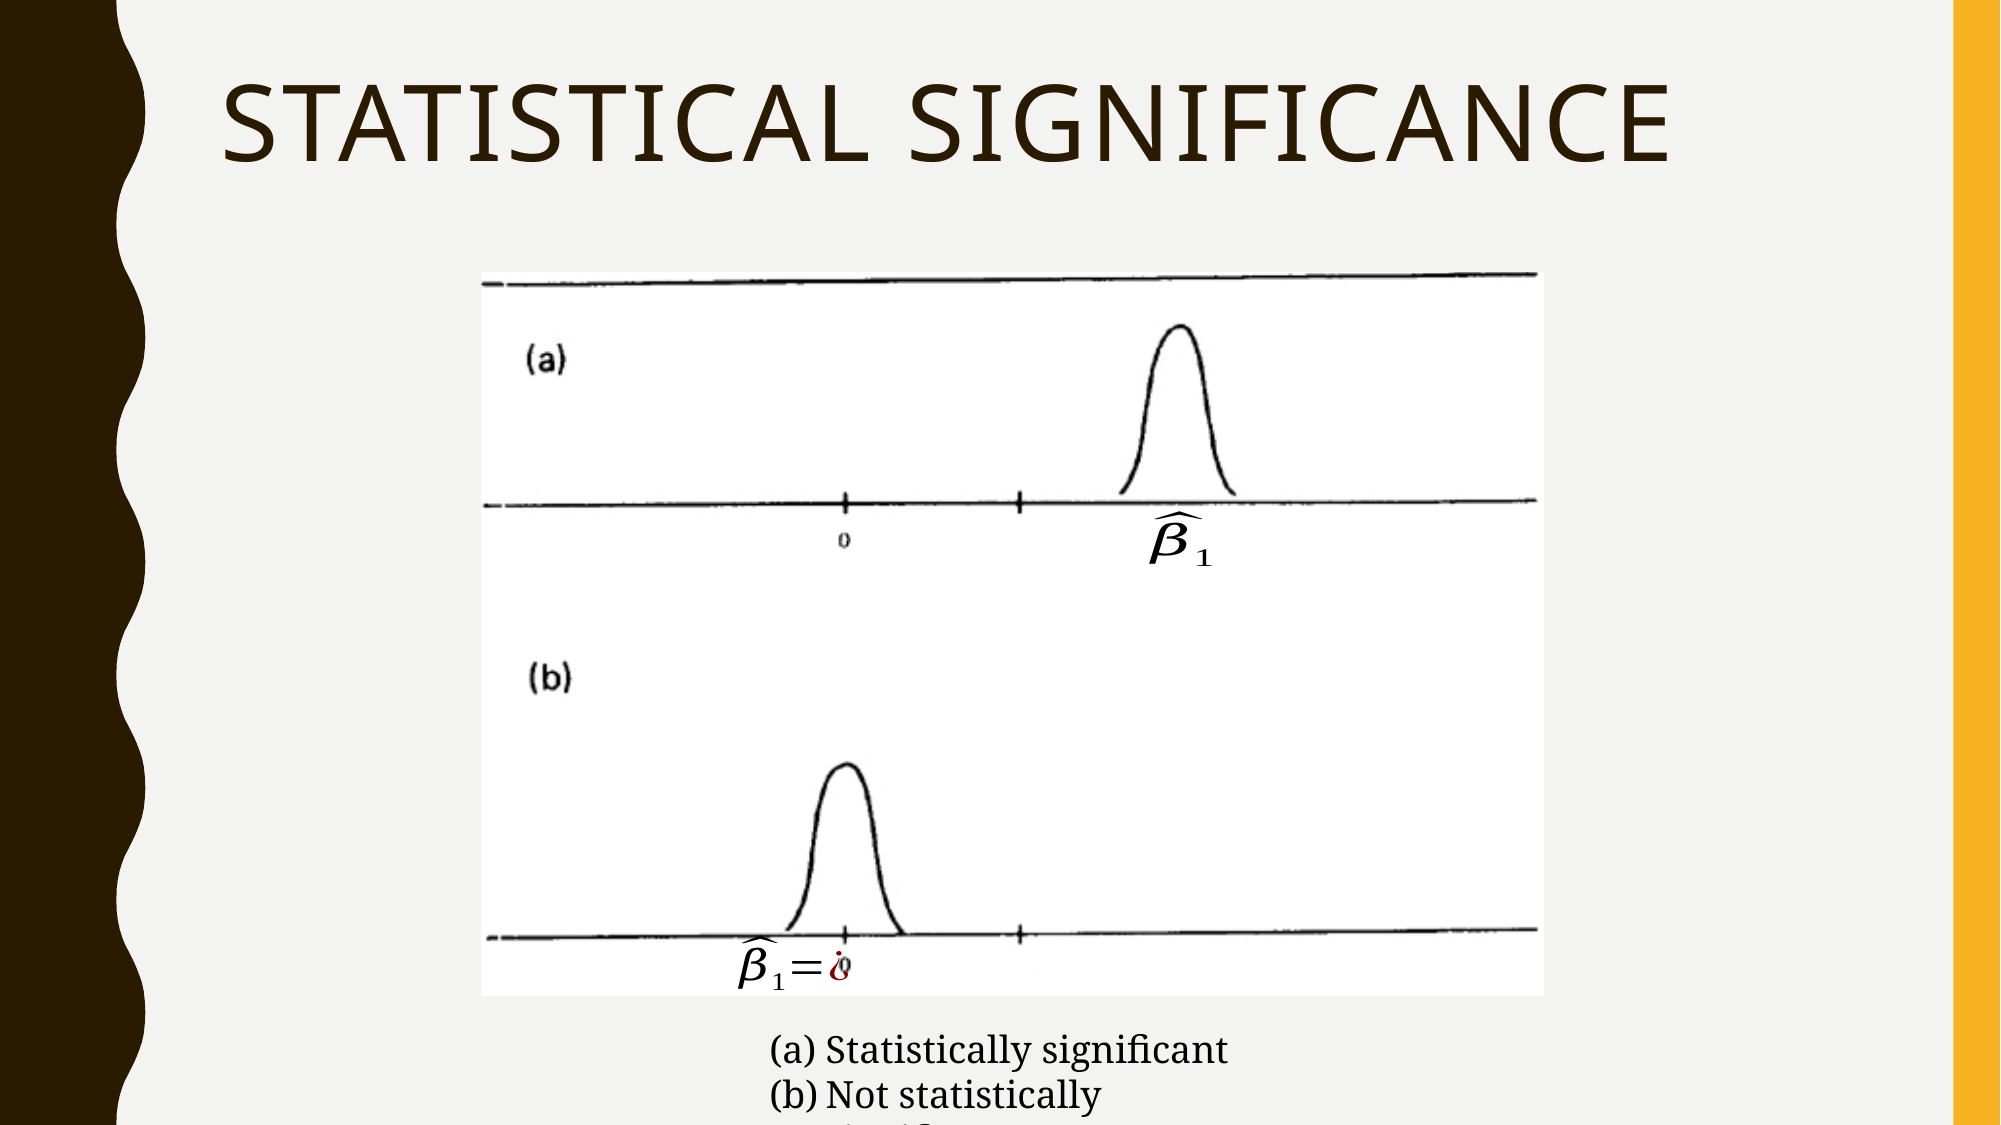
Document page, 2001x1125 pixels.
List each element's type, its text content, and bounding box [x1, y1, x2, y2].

picture [481, 272, 1553, 996]
title Statistical Significance [205, 62, 1875, 308]
text_box Statistically significant Not statistically significant [754, 1018, 1279, 1125]
